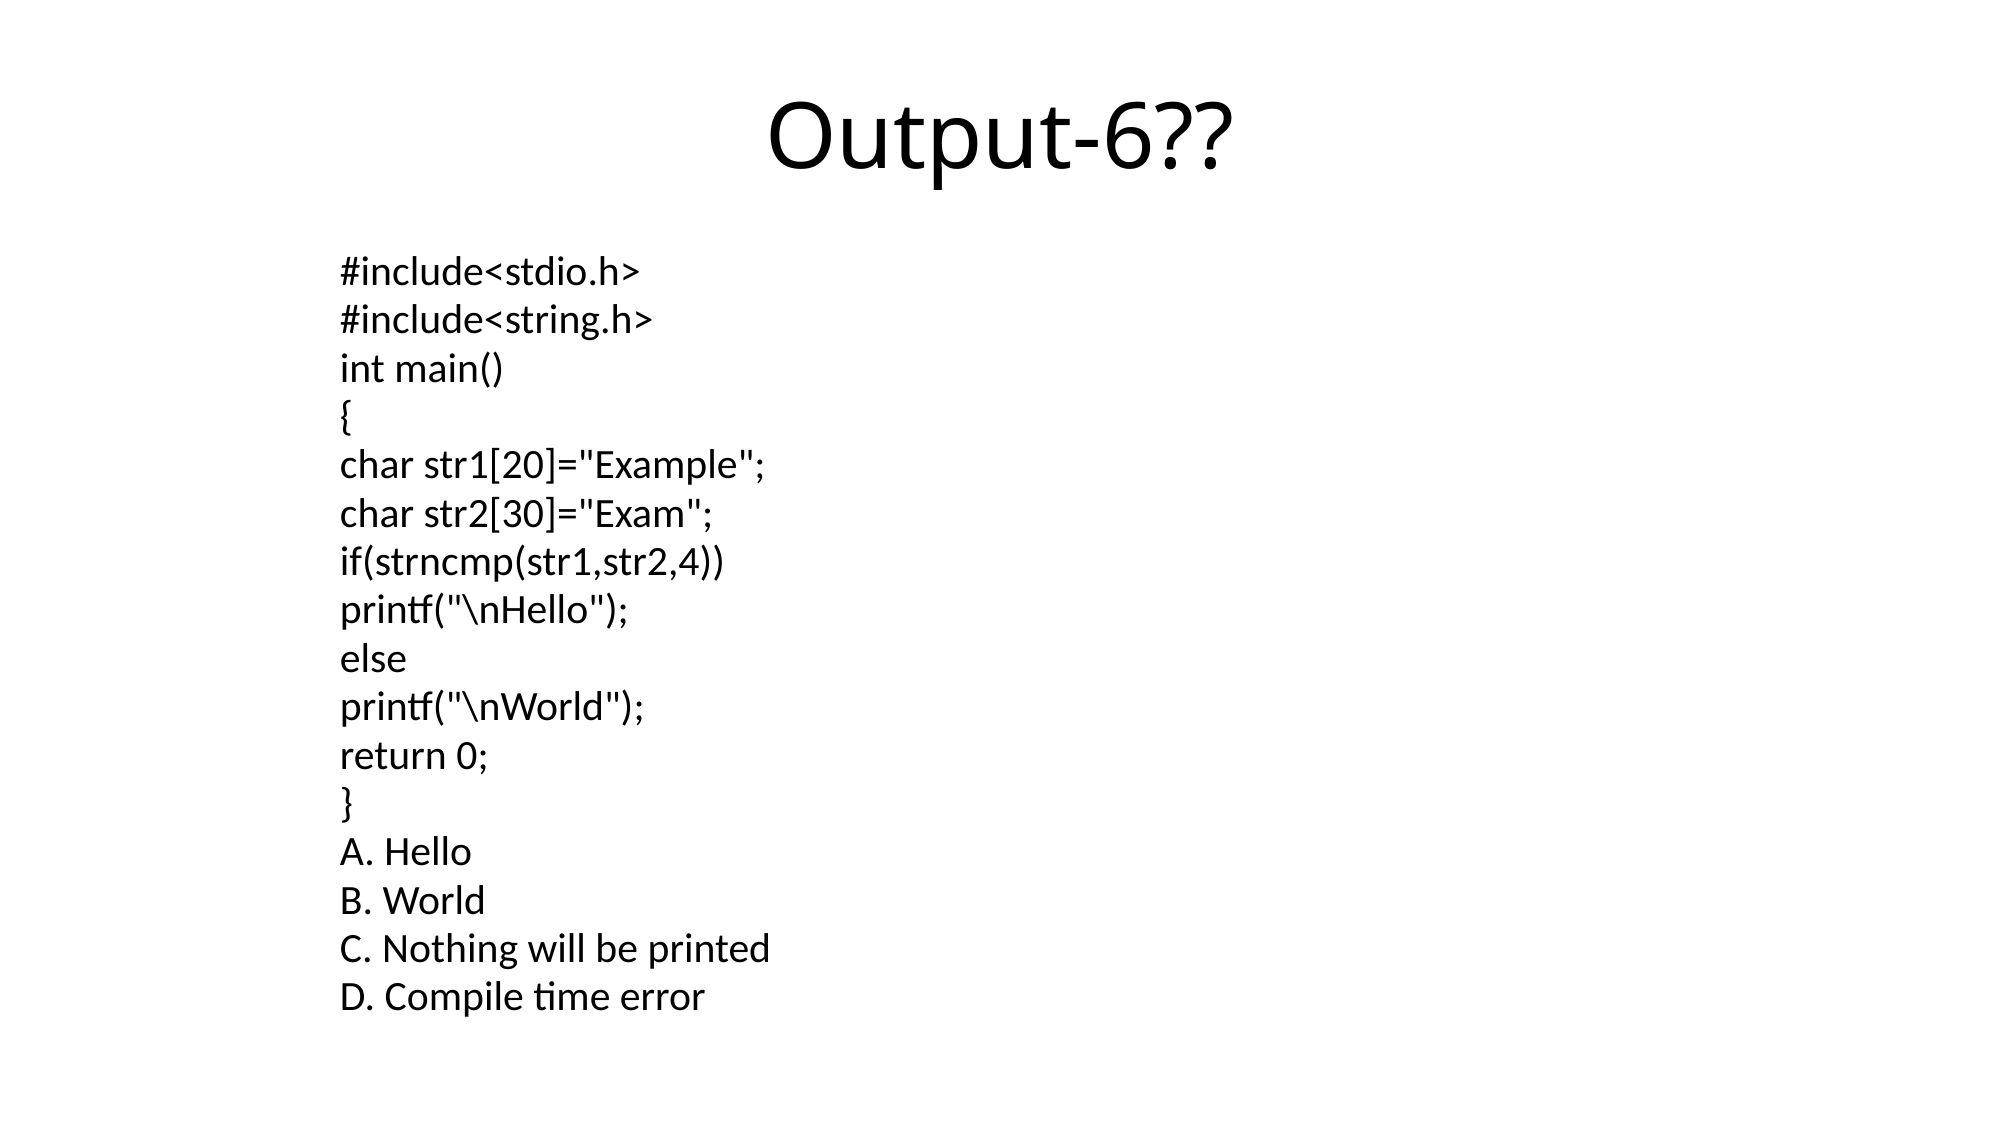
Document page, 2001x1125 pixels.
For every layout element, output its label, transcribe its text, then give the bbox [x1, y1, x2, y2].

title Output-6?? [324, 45, 1675, 187]
list #include<stdio.h> #include<string.h> int main() { char str1[20]="Example"; char str2[30]="Exam"; if(strncmp(str1,str2,4)) printf("\nHello"); else printf("\nWorld"); return 0; } A. Hello B. World C. Nothing will be printed D. Compile time error [324, 187, 1675, 1063]
